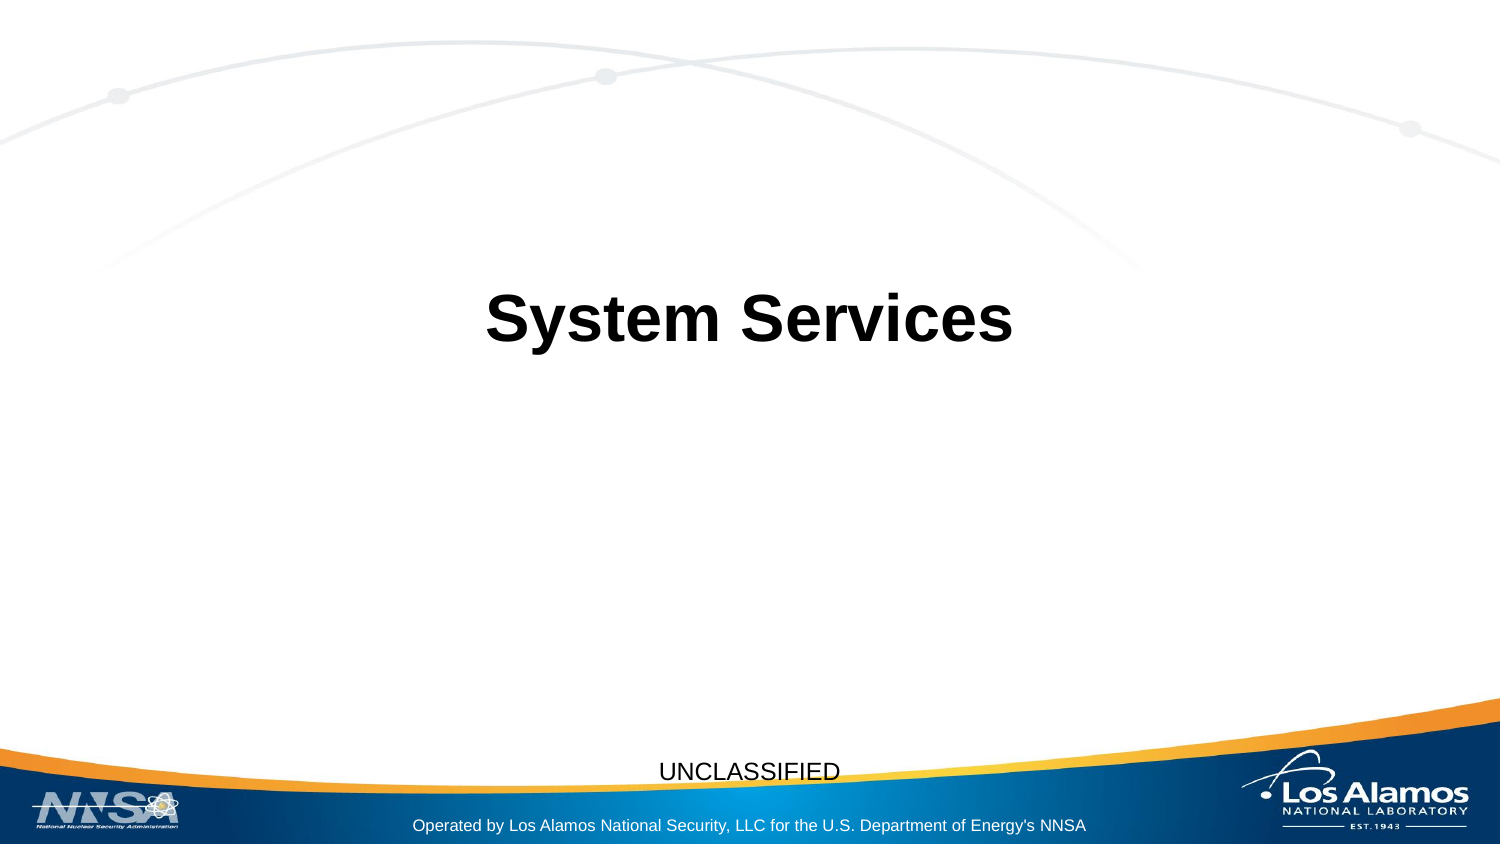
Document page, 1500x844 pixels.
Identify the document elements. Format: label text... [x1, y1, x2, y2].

picture [0, 0, 1500, 844]
title System Services [112, 259, 1388, 450]
